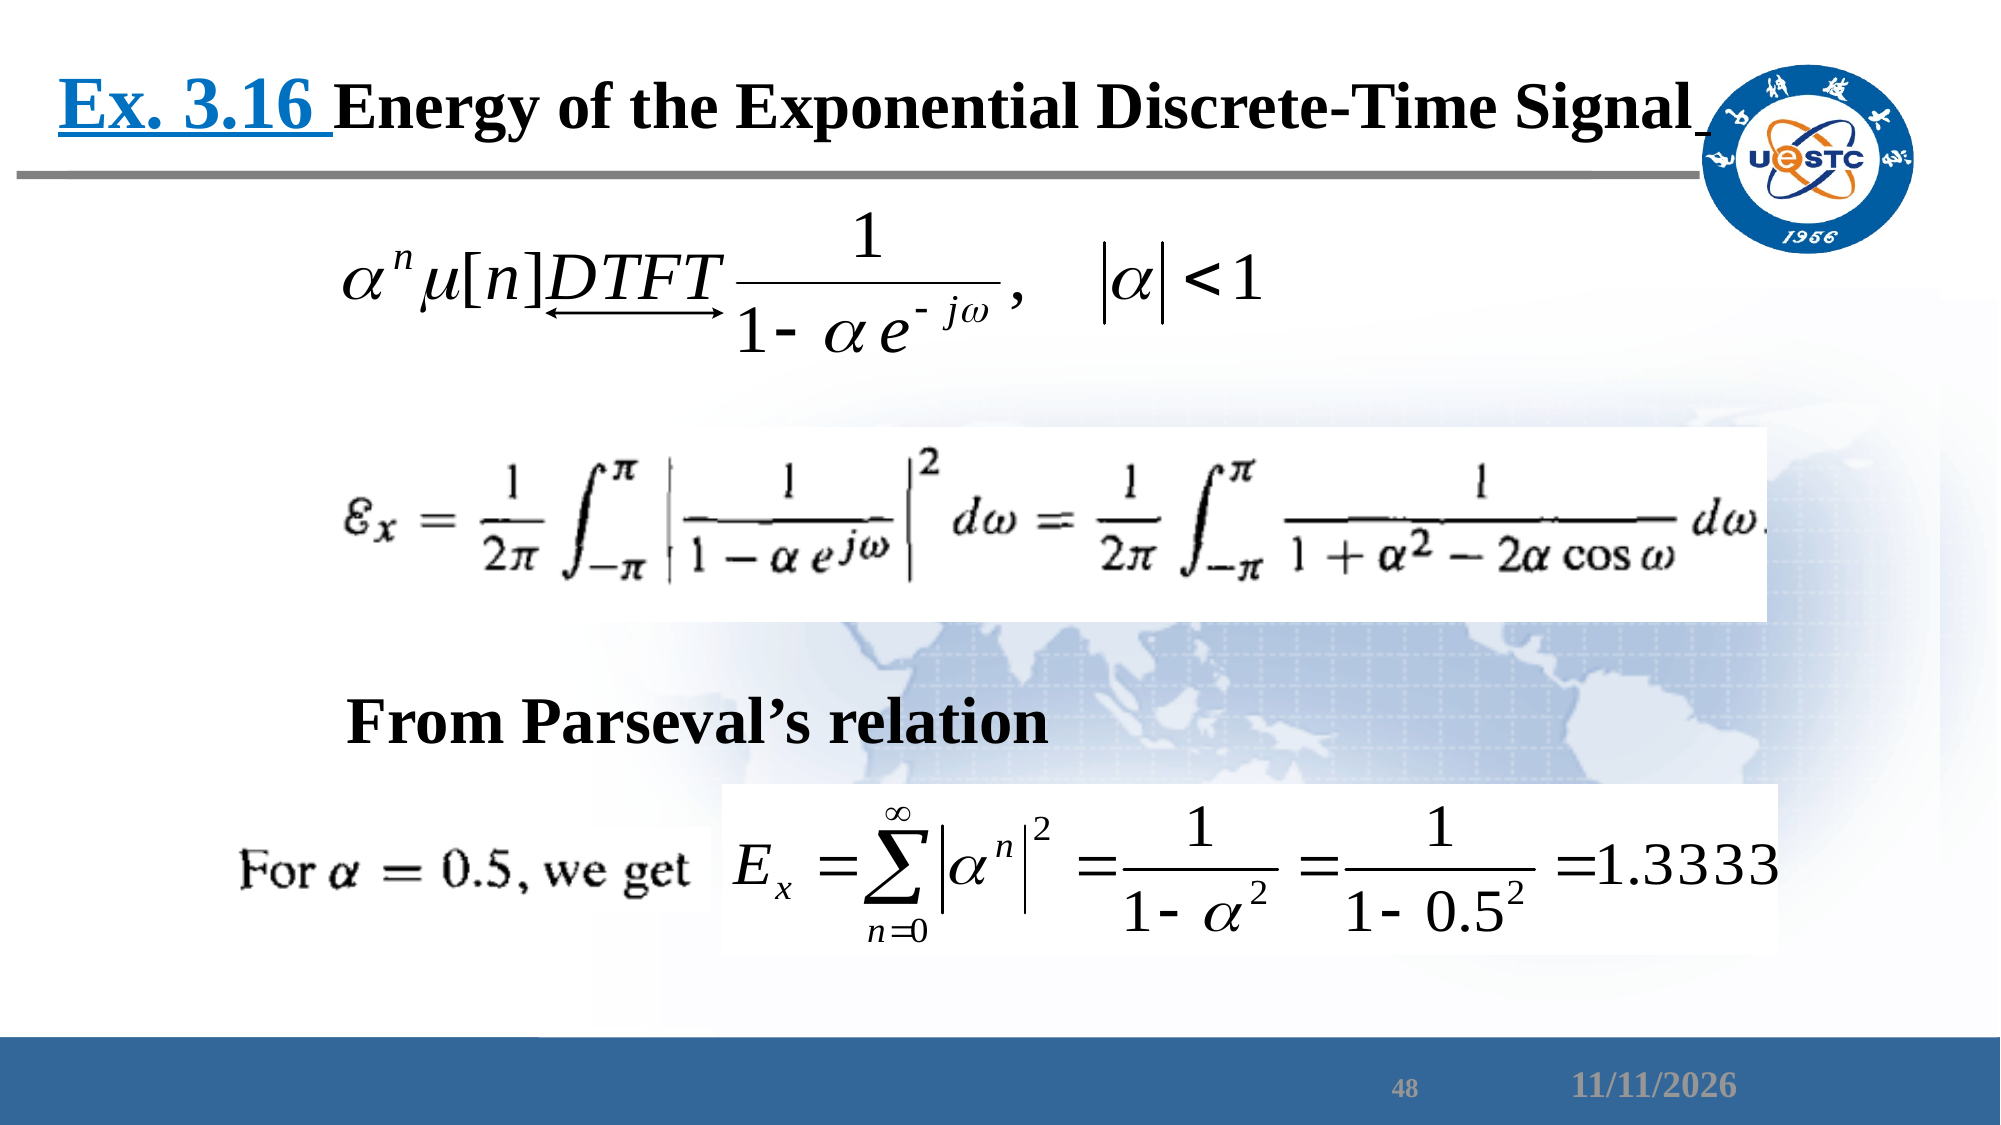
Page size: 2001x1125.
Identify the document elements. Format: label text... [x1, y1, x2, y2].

text_box Ex. 3.16 Energy of the Exponential Discrete-Time Signal [43, 47, 1767, 149]
picture [1679, 56, 1968, 263]
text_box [332, 192, 1269, 385]
text_box From Parseval’s relation [331, 669, 1066, 765]
picture [220, 287, 1997, 1037]
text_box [721, 783, 1779, 955]
